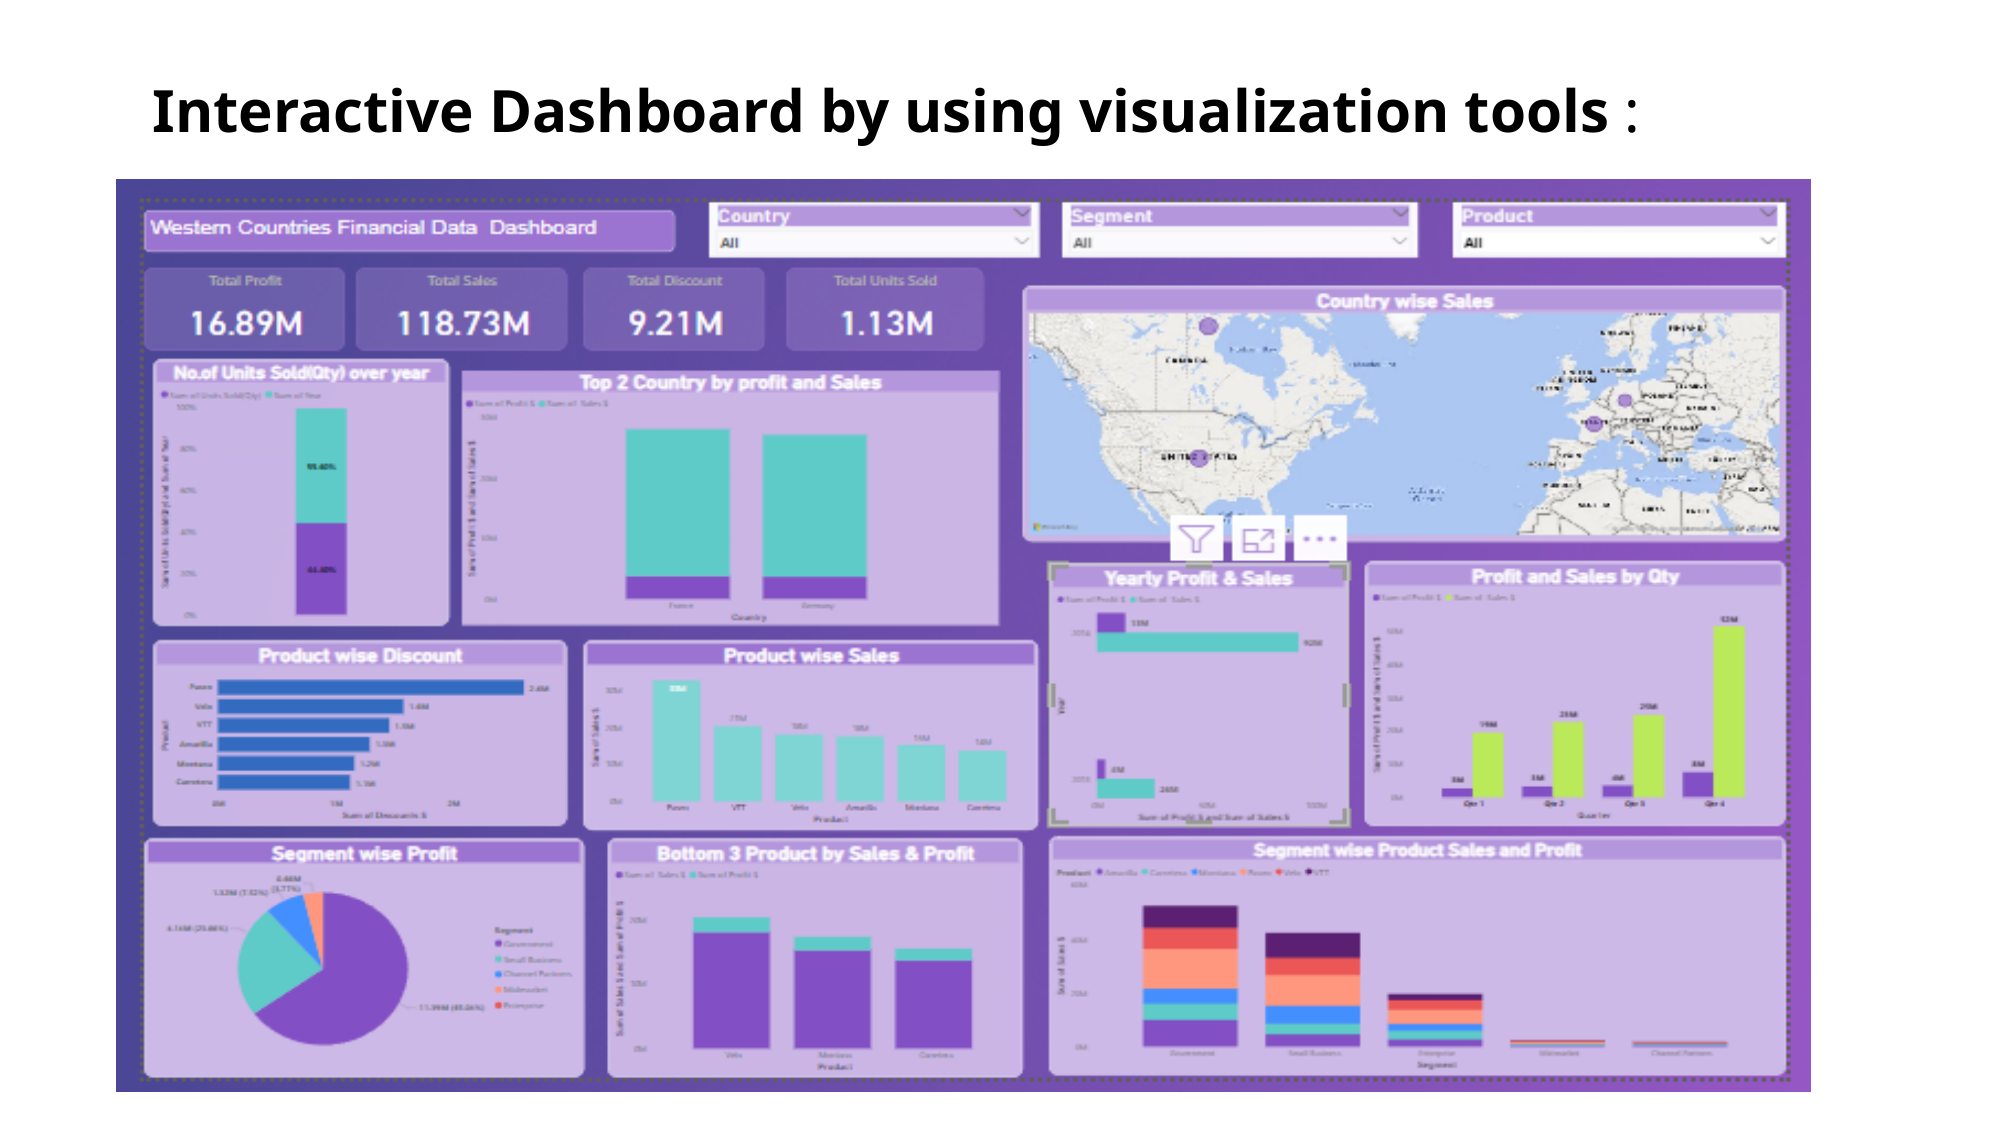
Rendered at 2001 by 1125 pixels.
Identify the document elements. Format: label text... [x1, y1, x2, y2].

title Interactive Dashboard by using visualization tools : [137, 59, 1863, 278]
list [116, 179, 1811, 1092]
